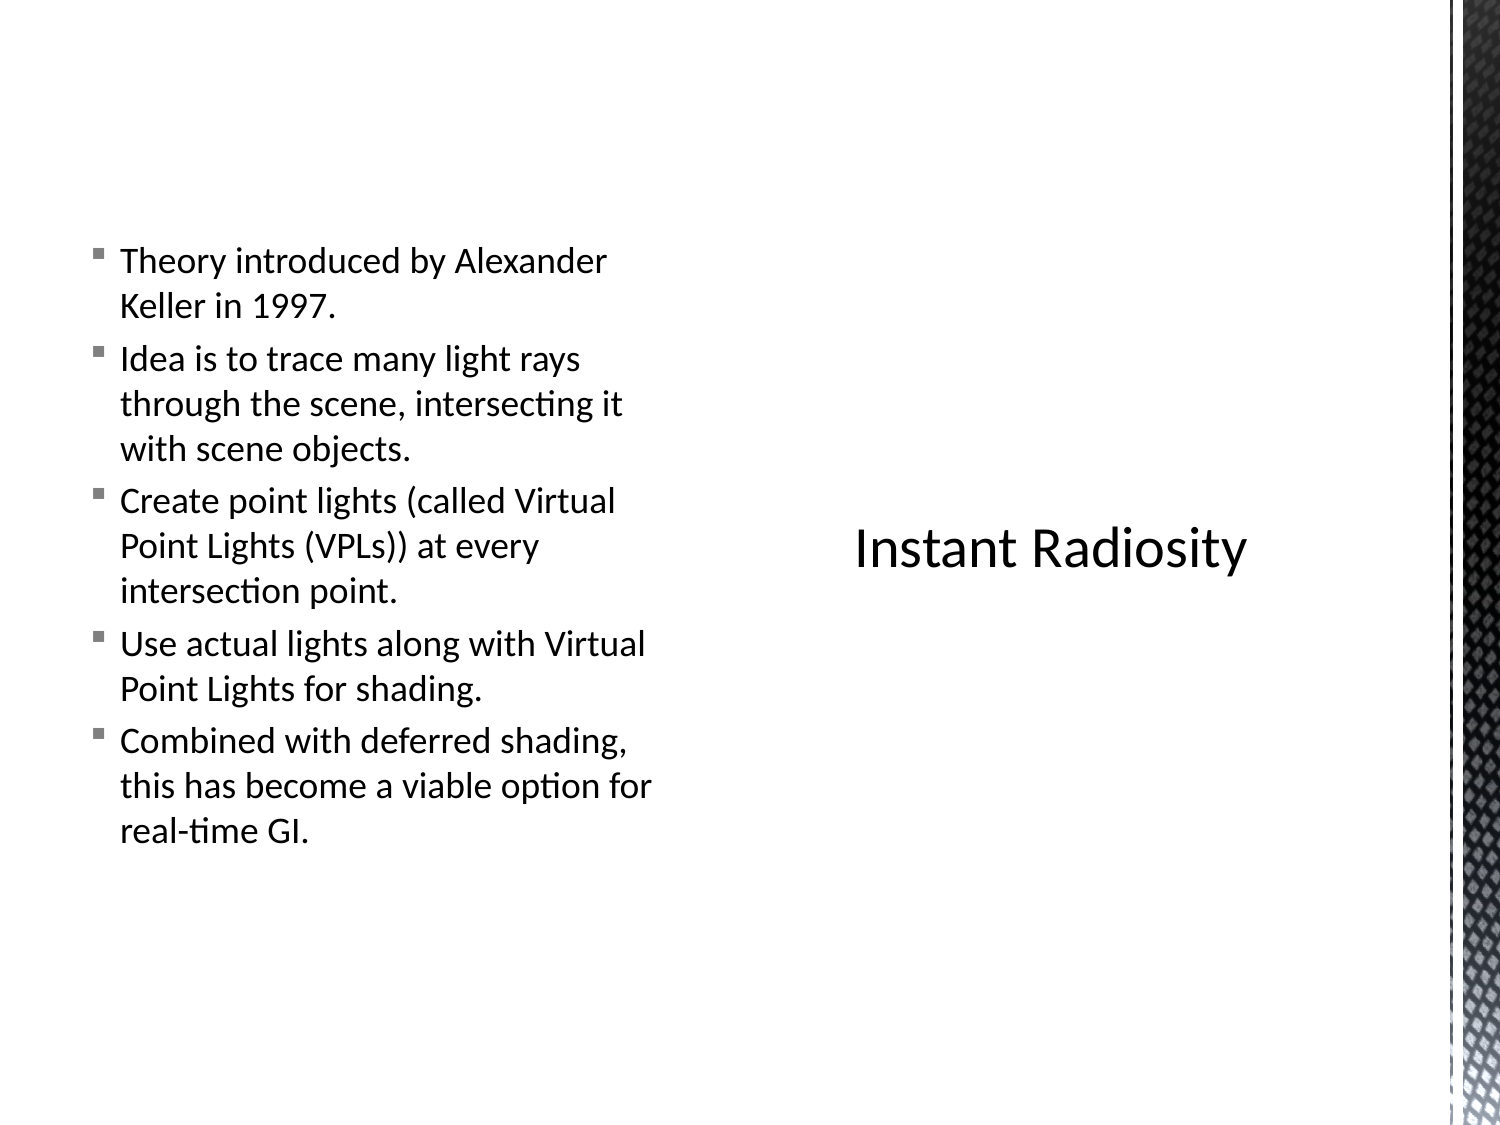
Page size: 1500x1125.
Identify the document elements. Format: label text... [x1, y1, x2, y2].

list Theory introduced by Alexander Keller in 1997. Idea is to trace many light rays through the scene, intersecting it with scene objects. Create point lights (called Virtual Point Lights (VPLs)) at every intersection point. Use actual lights along with Virtual Point Lights for shading. Combined with deferred shading, this has become a viable option for real-time GI. [75, 75, 675, 1013]
picture [1447, 0, 1500, 1125]
title Instant Radiosity [800, 75, 1263, 1013]
